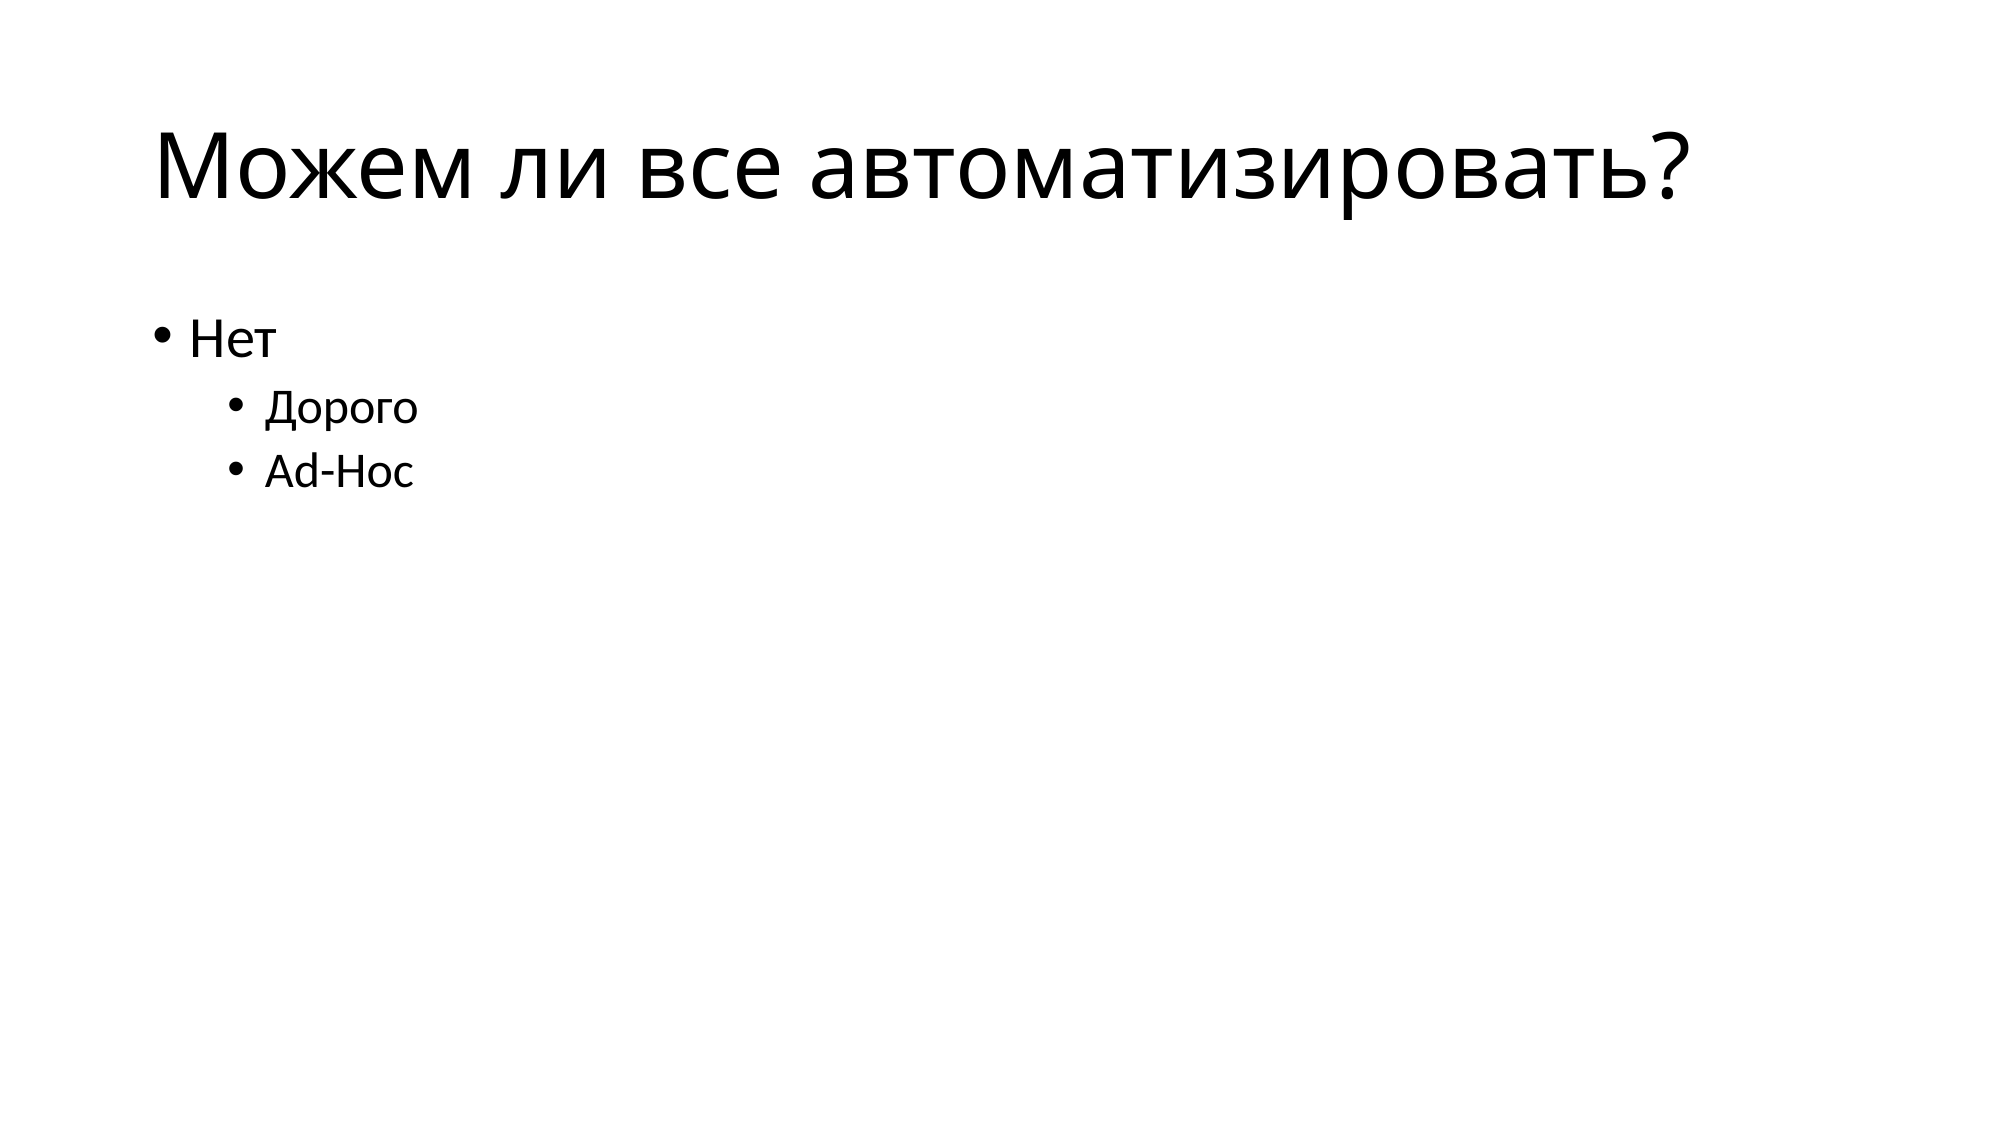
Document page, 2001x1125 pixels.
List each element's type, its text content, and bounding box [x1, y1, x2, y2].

list Нет Дорого Ad-Hoc [137, 299, 1863, 1014]
title Можем ли все автоматизировать? [137, 59, 1863, 278]
